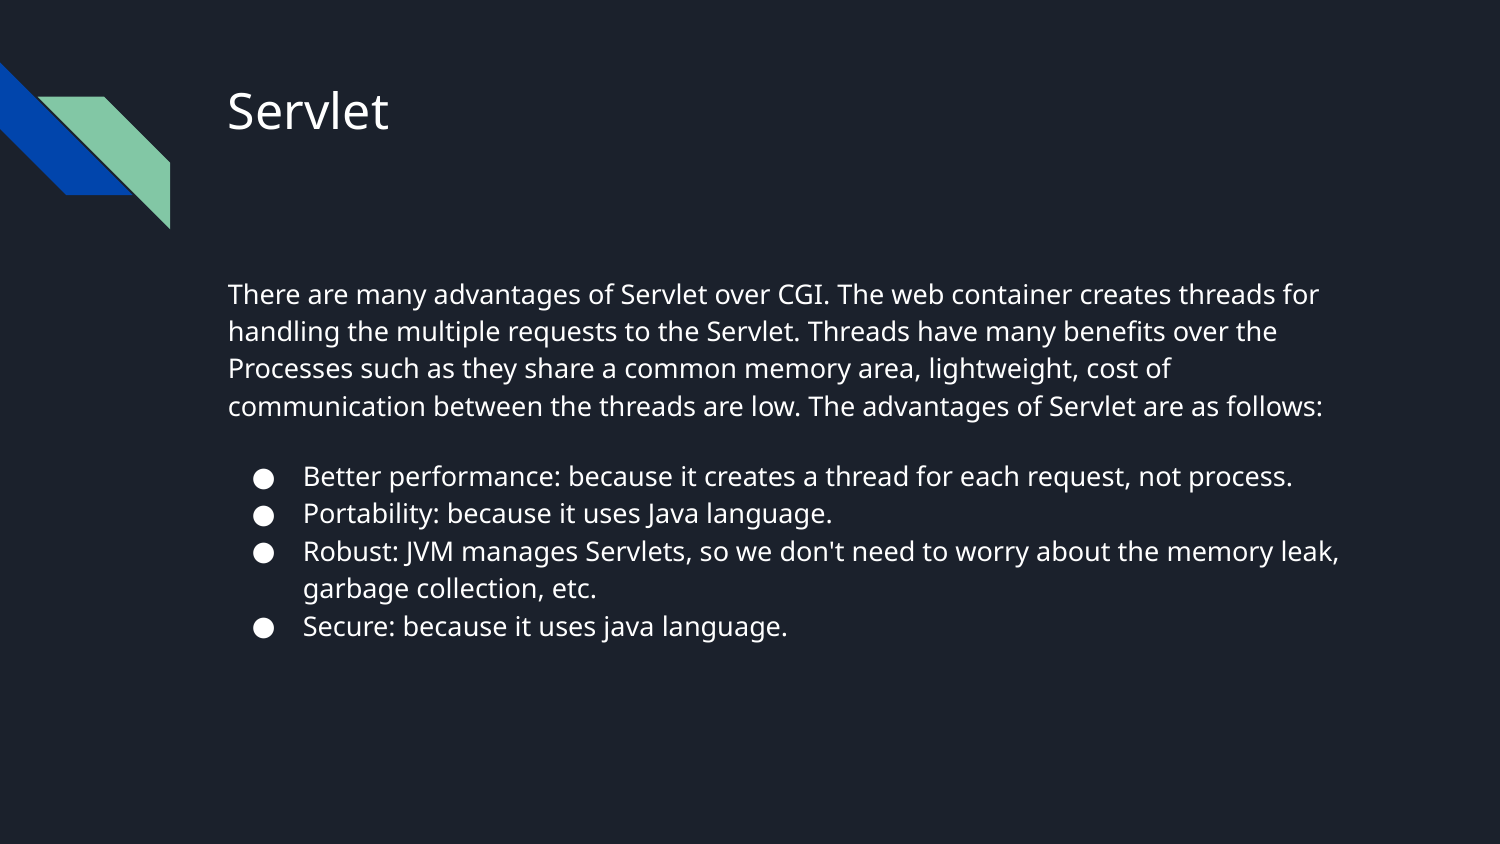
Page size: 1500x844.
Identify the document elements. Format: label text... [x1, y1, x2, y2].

title Servlet [212, 64, 1368, 215]
list There are many advantages of Servlet over CGI. The web container creates threads for handling the multiple requests to the Servlet. Threads have many benefits over the Processes such as they share a common memory area, lightweight, cost of communication between the threads are low. The advantages of Servlet are as follows: Better performance: because it creates a thread for each request, not process. Portability: because it uses Java language. Robust: JVM manages Servlets, so we don't need to worry about the memory leak, garbage collection, etc. Secure: because it uses java language. [212, 257, 1368, 735]
